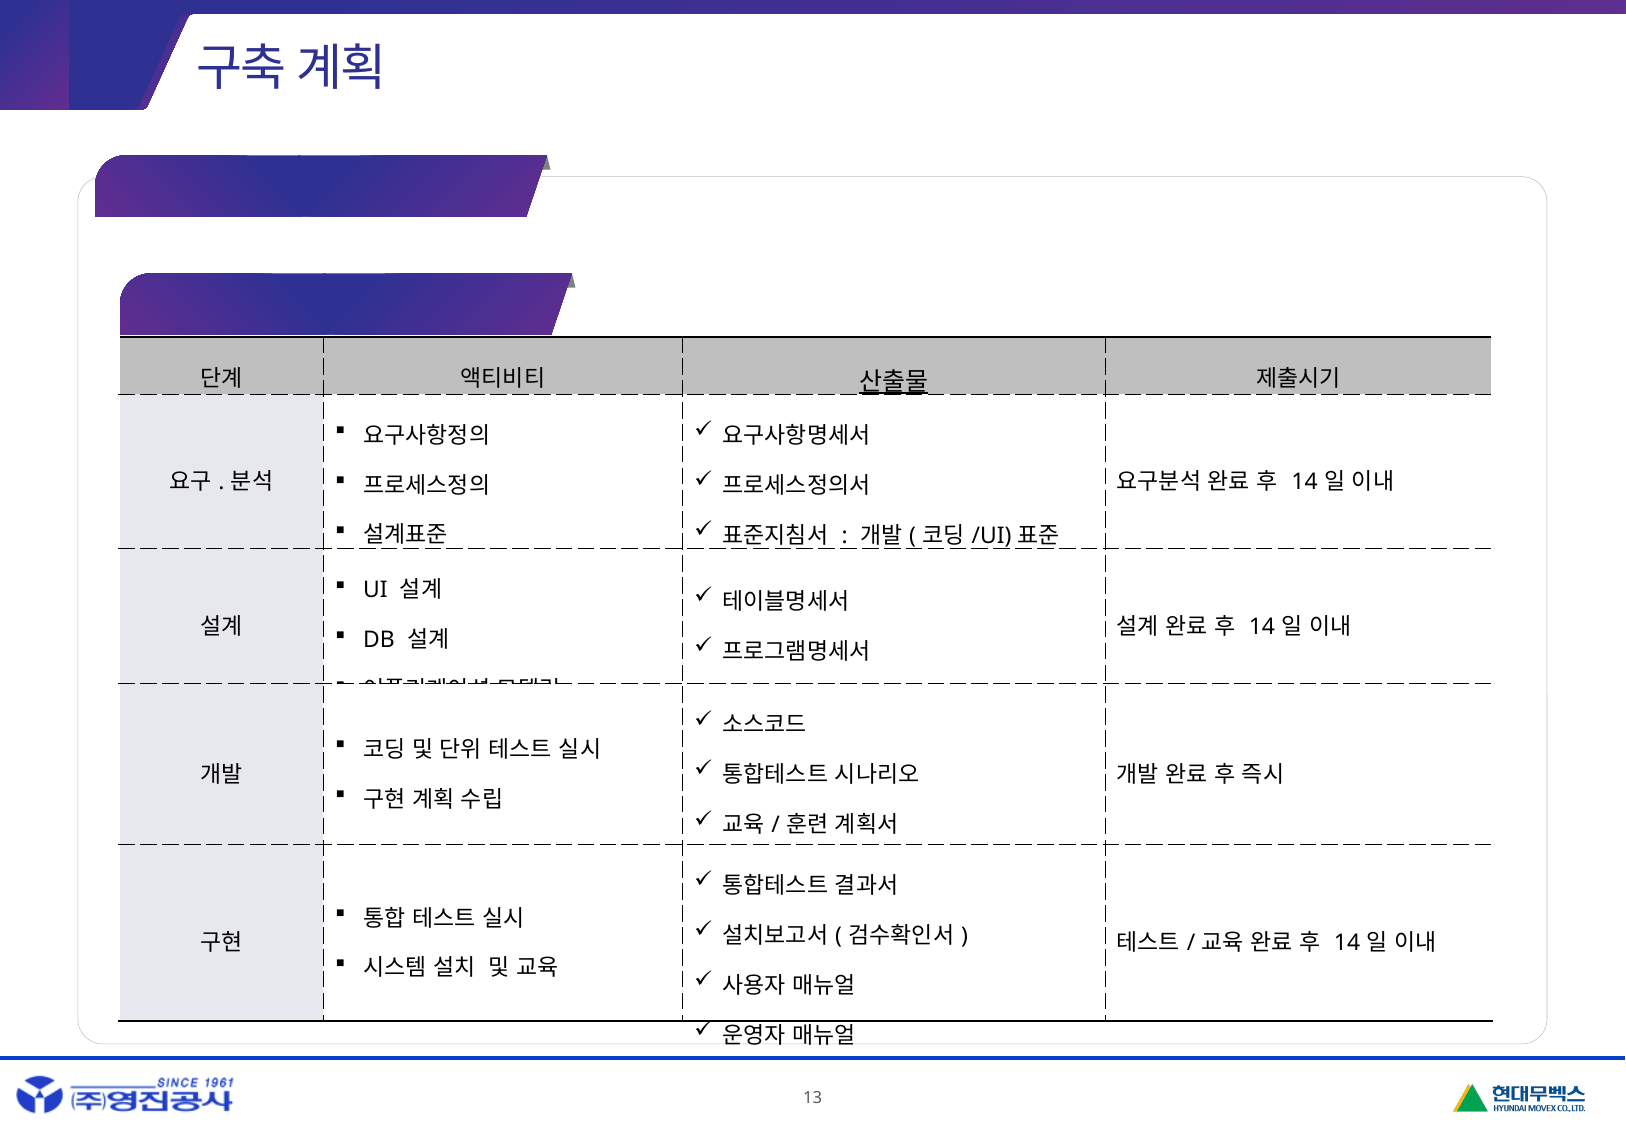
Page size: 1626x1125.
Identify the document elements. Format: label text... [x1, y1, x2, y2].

picture [14, 1071, 236, 1116]
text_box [120, 273, 576, 335]
list 구축 계획 [196, 0, 545, 143]
table_header 단계 [120, 338, 323, 394]
table_cell 구현 [120, 844, 323, 1020]
table_cell 테이블명세서 프로그램명세서 [682, 548, 1105, 684]
table_cell 코딩 및 단위 테스트 실시 구현 계획 수립 [323, 684, 682, 844]
table_cell 통합테스트 결과서 설치보고서(검수확인서) 사용자 매뉴얼 운영자 매뉴얼 [682, 844, 1105, 1020]
table_cell 개발 완료 후 즉시 [1105, 684, 1491, 844]
table_cell 개발 [120, 684, 323, 844]
table_cell 요구.분석 [120, 394, 323, 548]
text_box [95, 155, 551, 217]
text_box [76, 175, 1549, 1046]
table_cell 요구분석 완료 후 14일 이내 [1105, 394, 1491, 548]
table_cell 요구사항명세서 프로세스정의서 표준지침서 : 개발(코딩/UI)표준 [682, 394, 1105, 548]
table_header 산출물 [682, 338, 1105, 394]
table_cell 요구사항정의 프로세스정의 설계표준 [323, 394, 682, 548]
list 02 [44, 21, 115, 659]
table_cell 통합 테스트 실시 시스템 설치 및 교육 [323, 844, 682, 1020]
table_cell 설계 완료 후 14일 이내 [1105, 548, 1491, 684]
table_cell UI 설계 DB 설계 어플리케이션 모델링 [323, 548, 682, 684]
picture [1453, 1084, 1585, 1112]
table_cell 테스트/교육 완료 후 14일 이내 [1105, 844, 1491, 1020]
table_header 제출시기 [1105, 338, 1491, 394]
table_cell 소스코드 통합테스트 시나리오 교육/훈련 계획서 [682, 684, 1105, 844]
table_header 액티비티 [323, 338, 682, 394]
table_cell 설계 [120, 548, 323, 684]
text_box [95, 143, 1575, 210]
